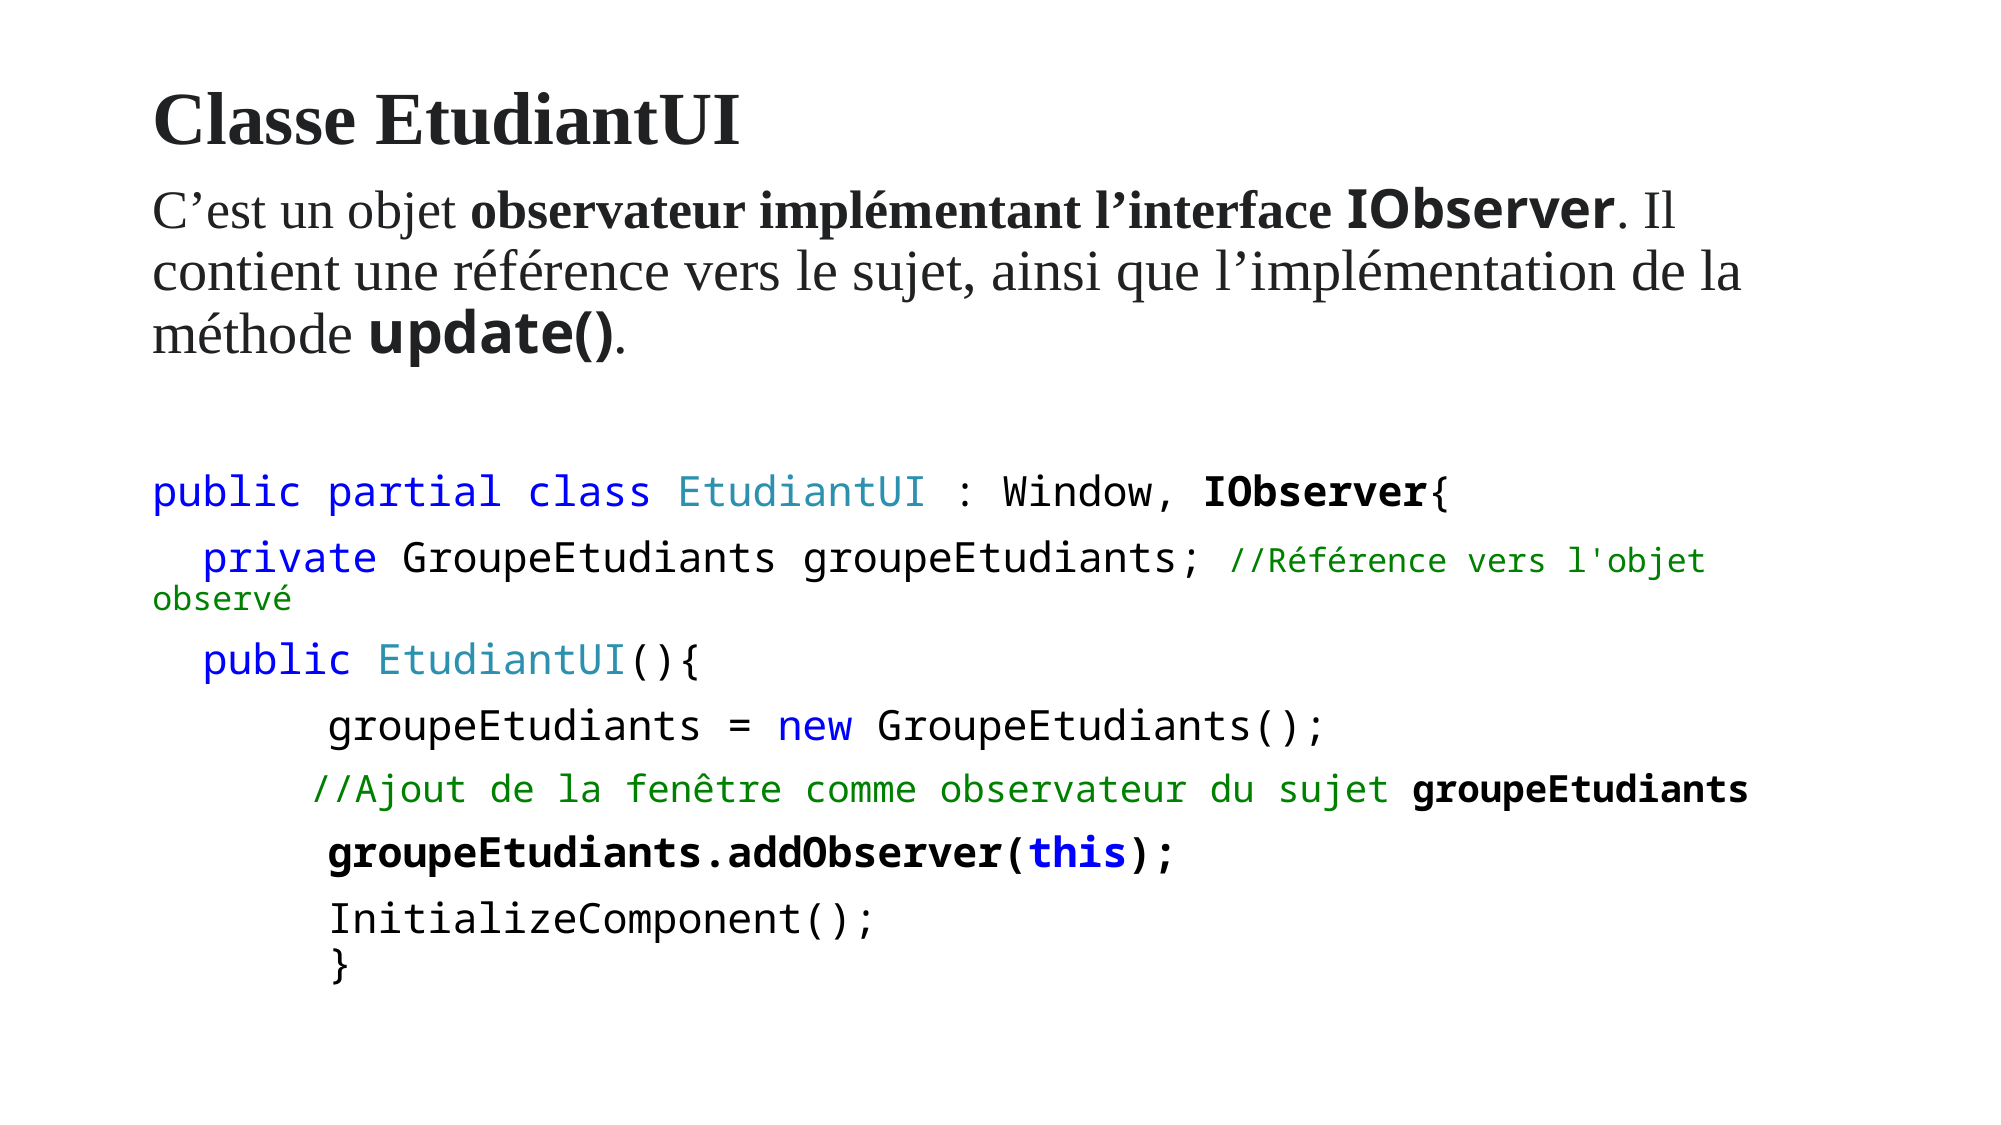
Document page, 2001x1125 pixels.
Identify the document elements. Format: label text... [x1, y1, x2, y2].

list Classe EtudiantUI C’est un objet observateur implémentant l’interface IObserver. Il contient une référence vers le sujet, ainsi que l’implémentation de la méthode update(). public partial class EtudiantUI : Window, IObserver{ private GroupeEtudiants groupeEtudiants; //Référence vers l'objet observé public EtudiantUI(){ groupeEtudiants = new GroupeEtudiants(); //Ajout de la fenêtre comme observateur du sujet groupeEtudiants groupeEtudiants.addObserver(this); InitializeComponent(); } [137, 72, 1863, 1014]
